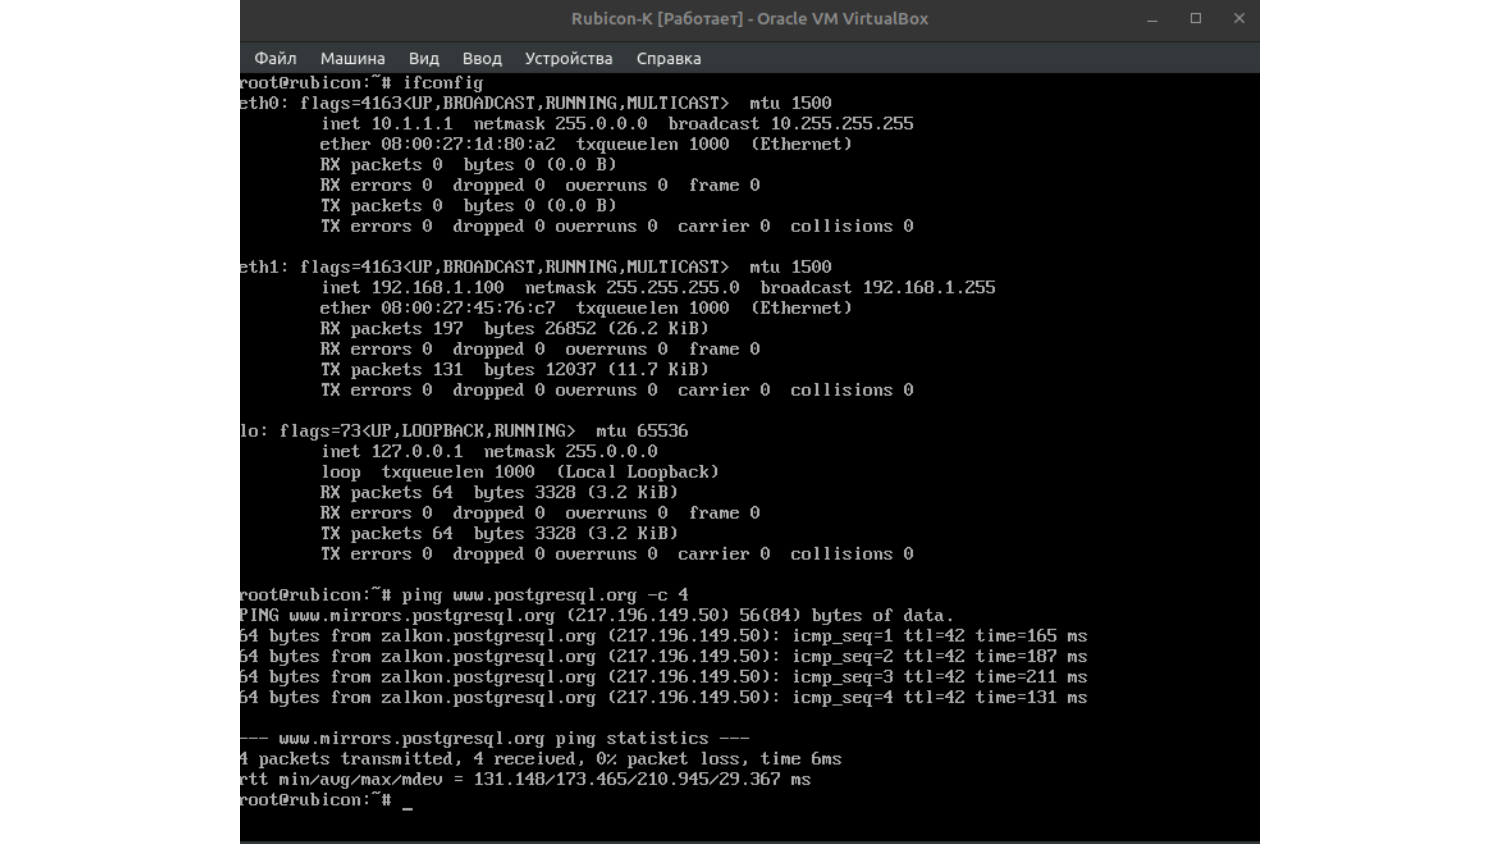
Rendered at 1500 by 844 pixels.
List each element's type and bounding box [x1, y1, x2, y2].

picture [240, 0, 1260, 844]
